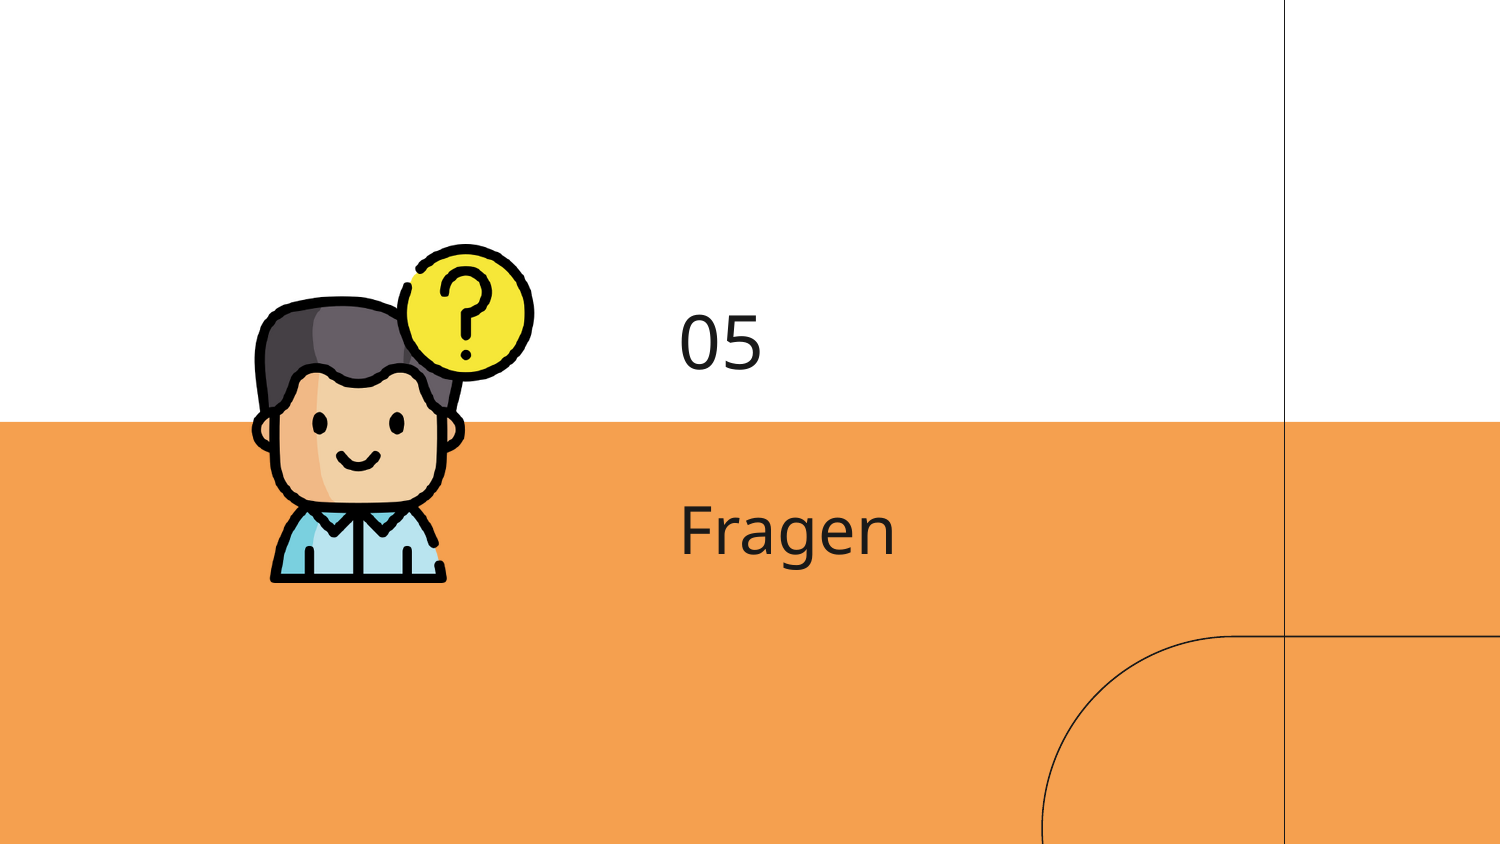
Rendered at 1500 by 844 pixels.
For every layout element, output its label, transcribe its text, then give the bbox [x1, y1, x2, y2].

title Fragen [663, 444, 1261, 583]
picture [223, 244, 562, 583]
title 05 [663, 250, 908, 400]
